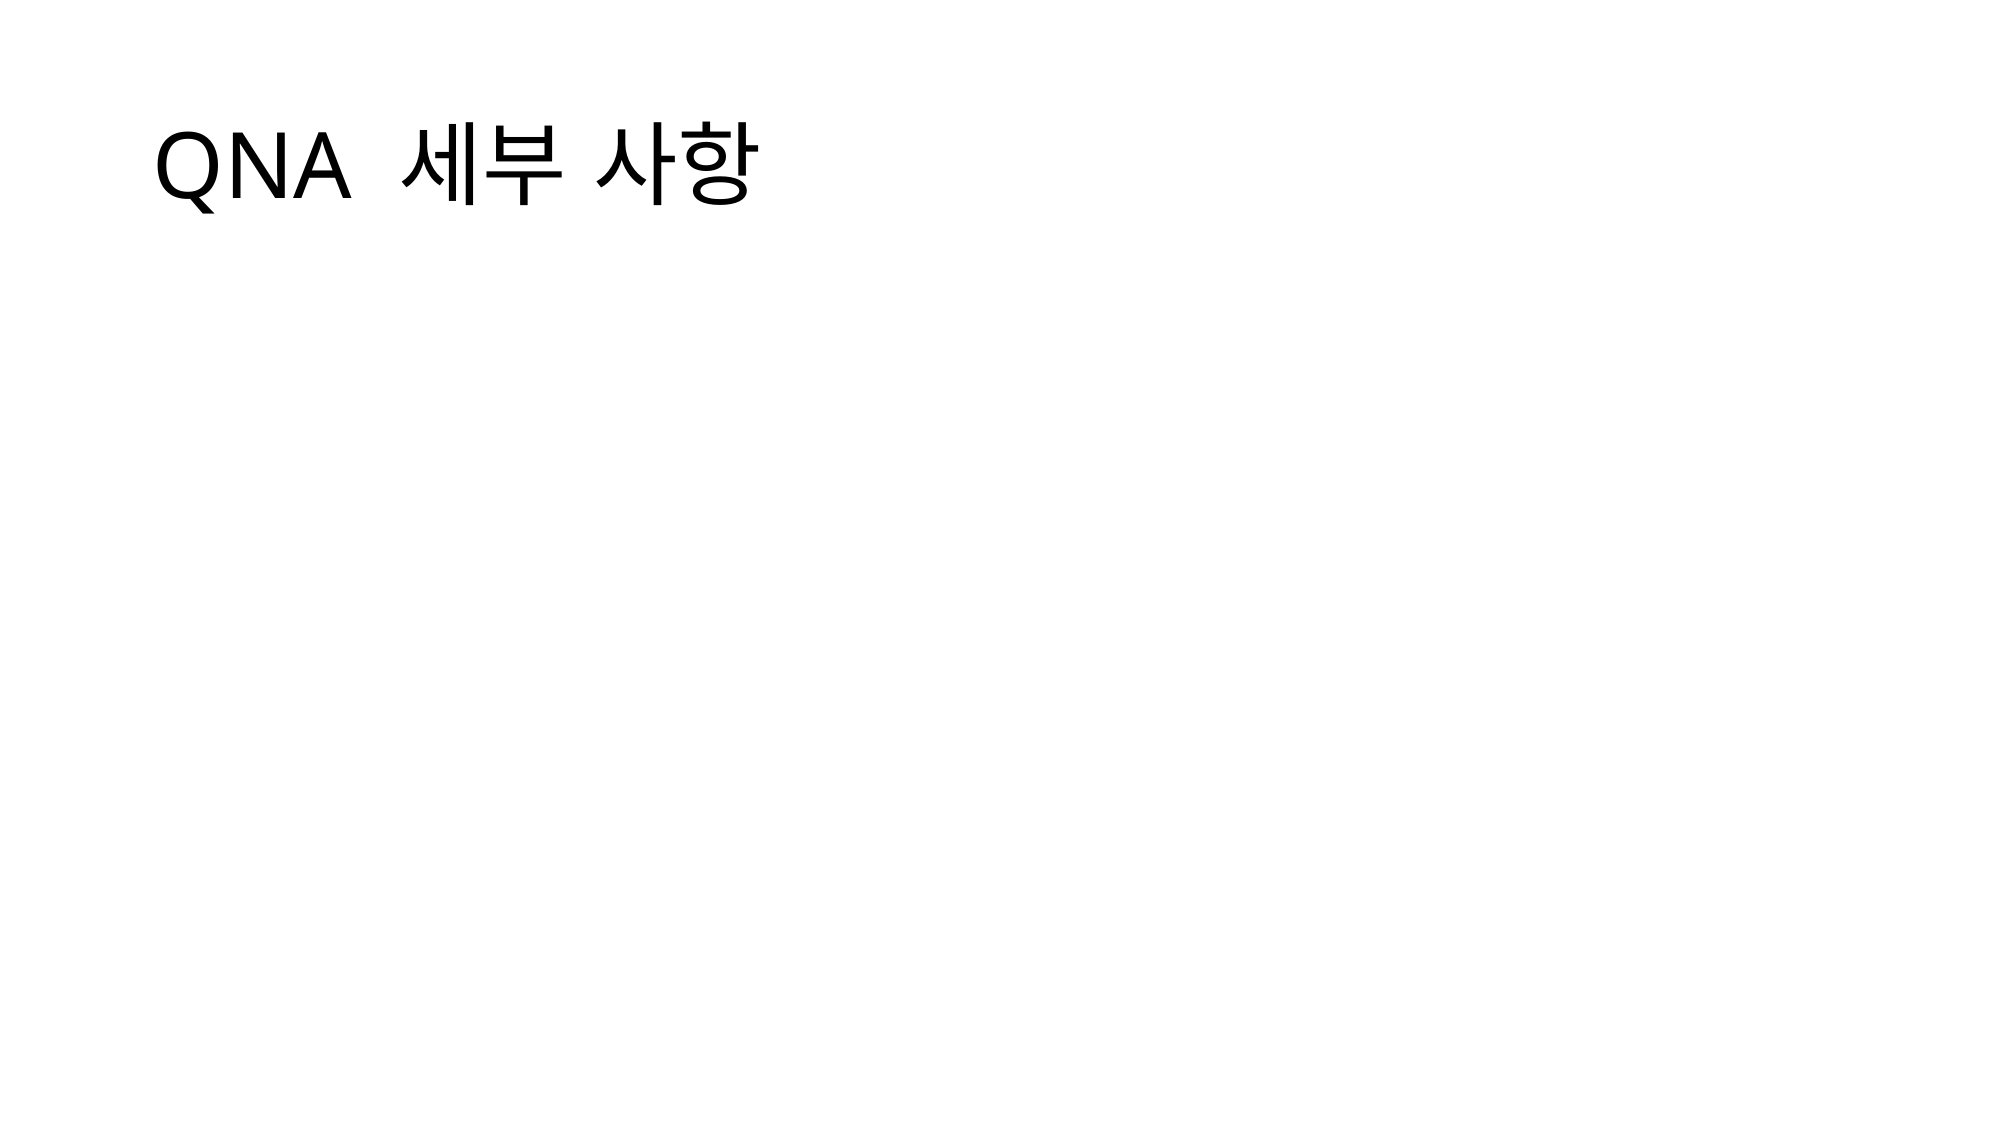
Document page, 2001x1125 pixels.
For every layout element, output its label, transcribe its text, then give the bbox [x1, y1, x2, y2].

title QNA 세부 사항 [137, 59, 1863, 278]
